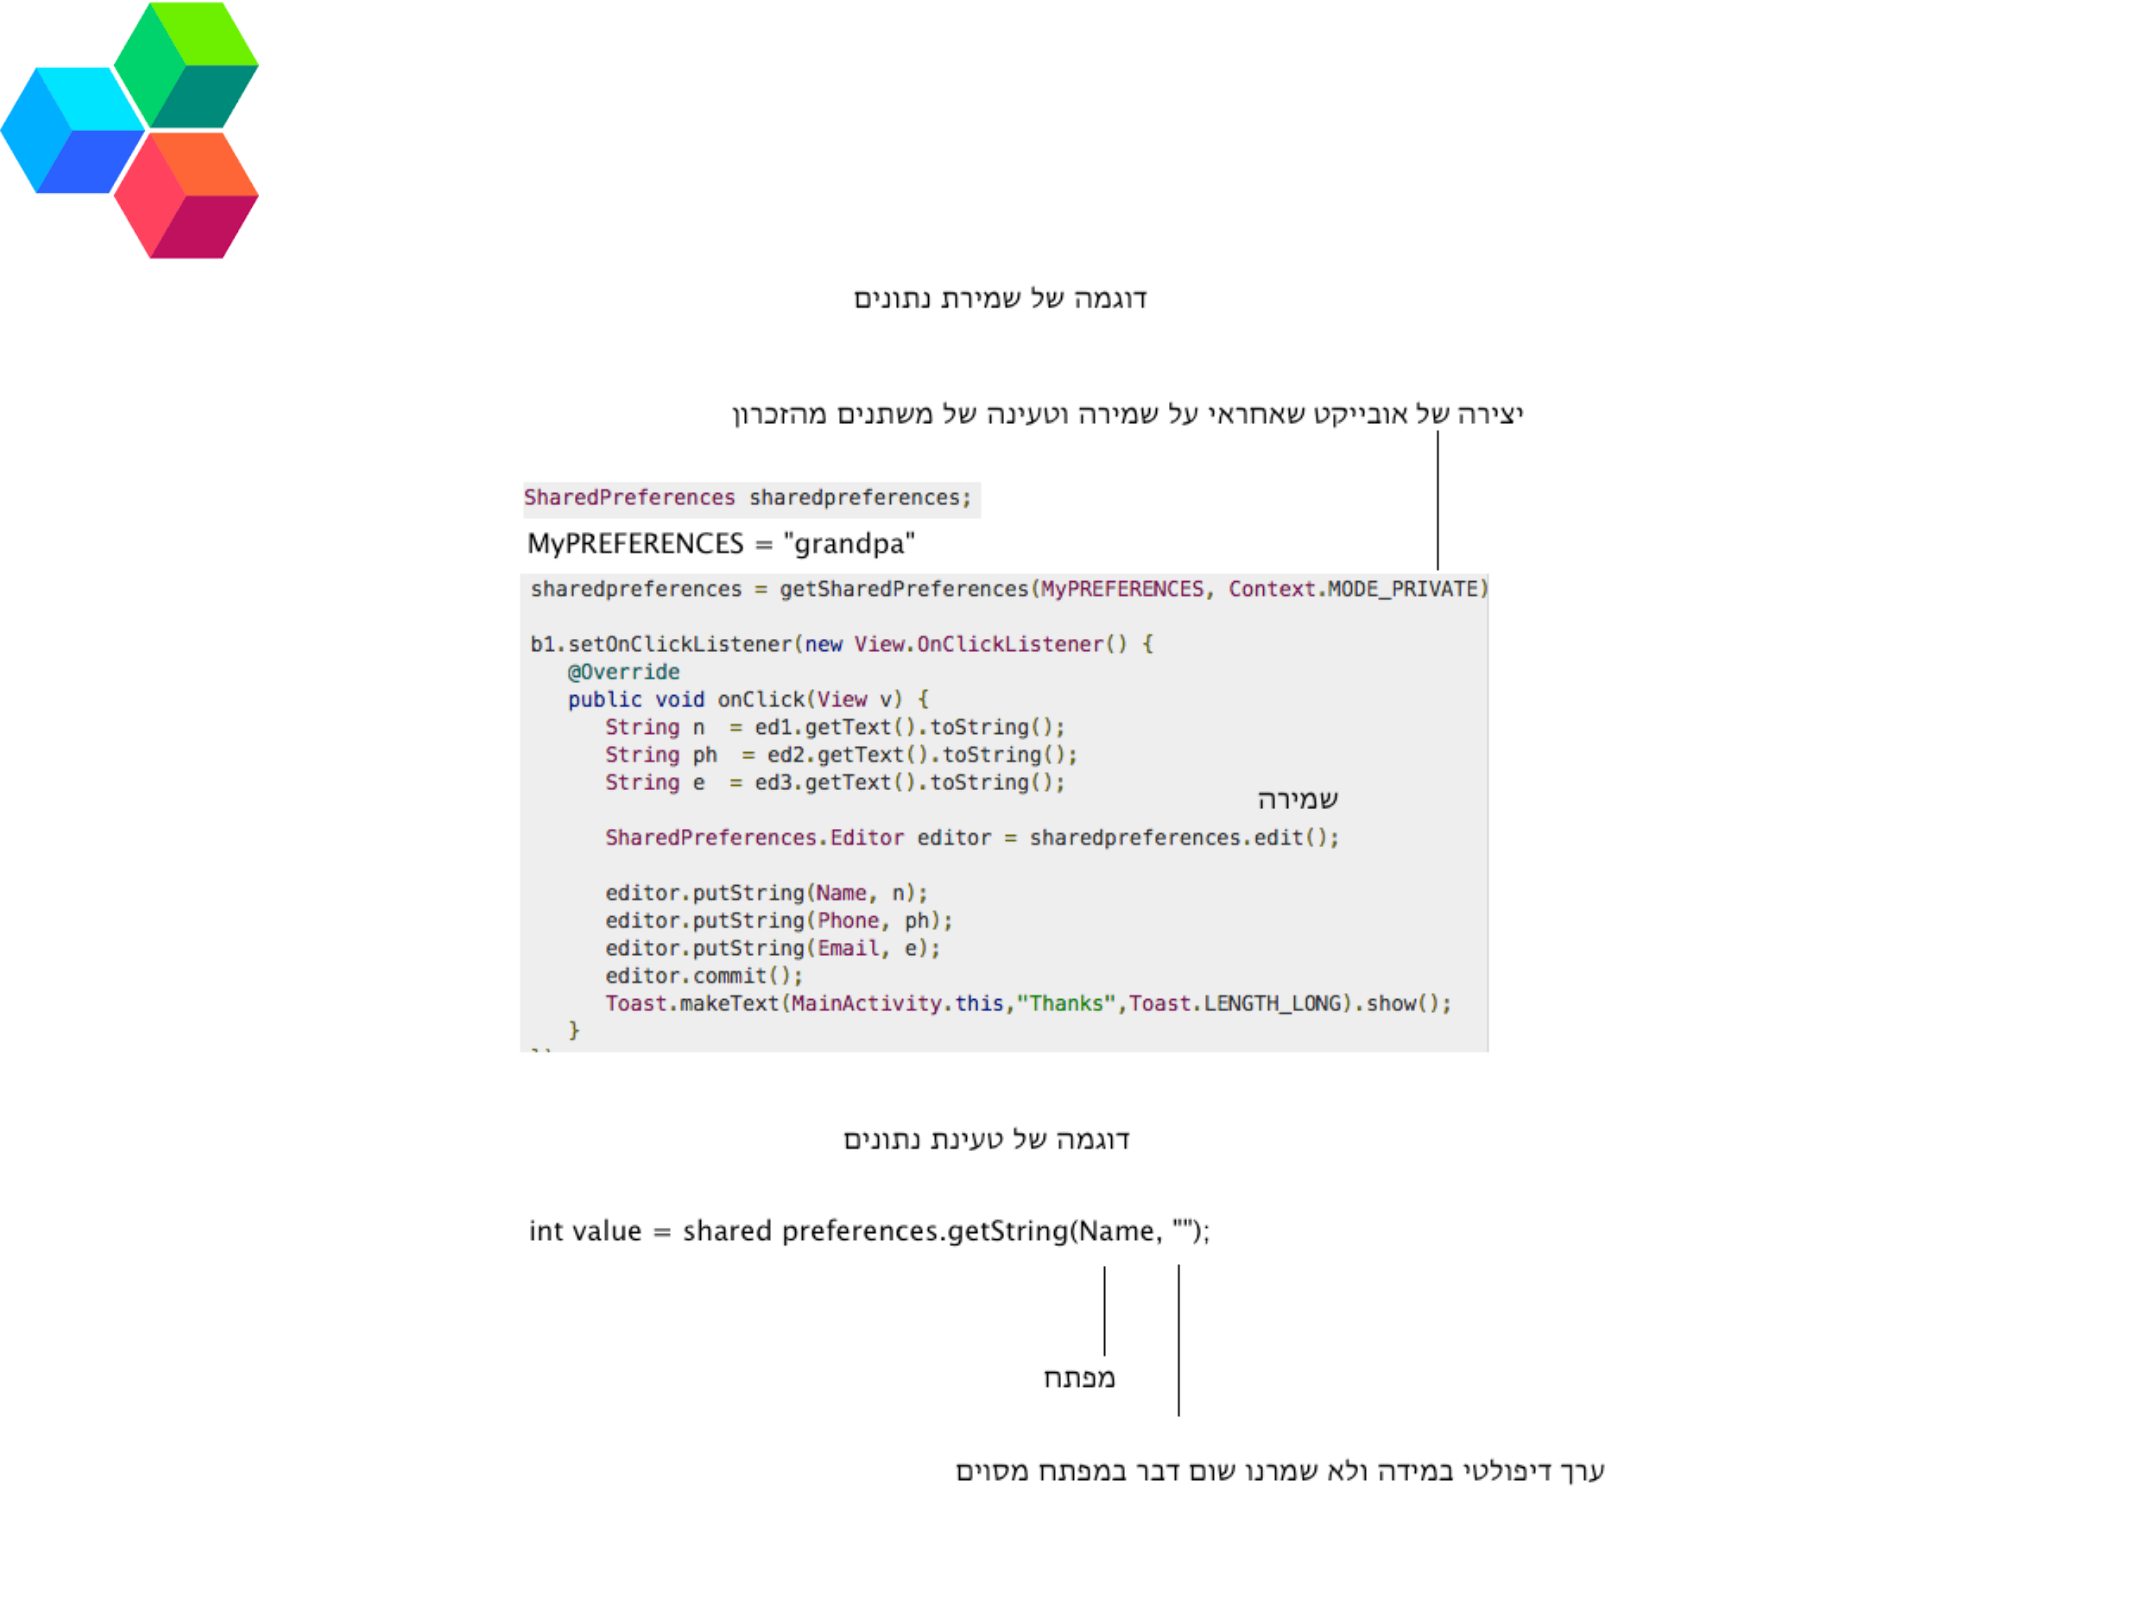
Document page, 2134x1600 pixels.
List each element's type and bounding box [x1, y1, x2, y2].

picture [459, 246, 1674, 1525]
picture [0, 1, 259, 260]
